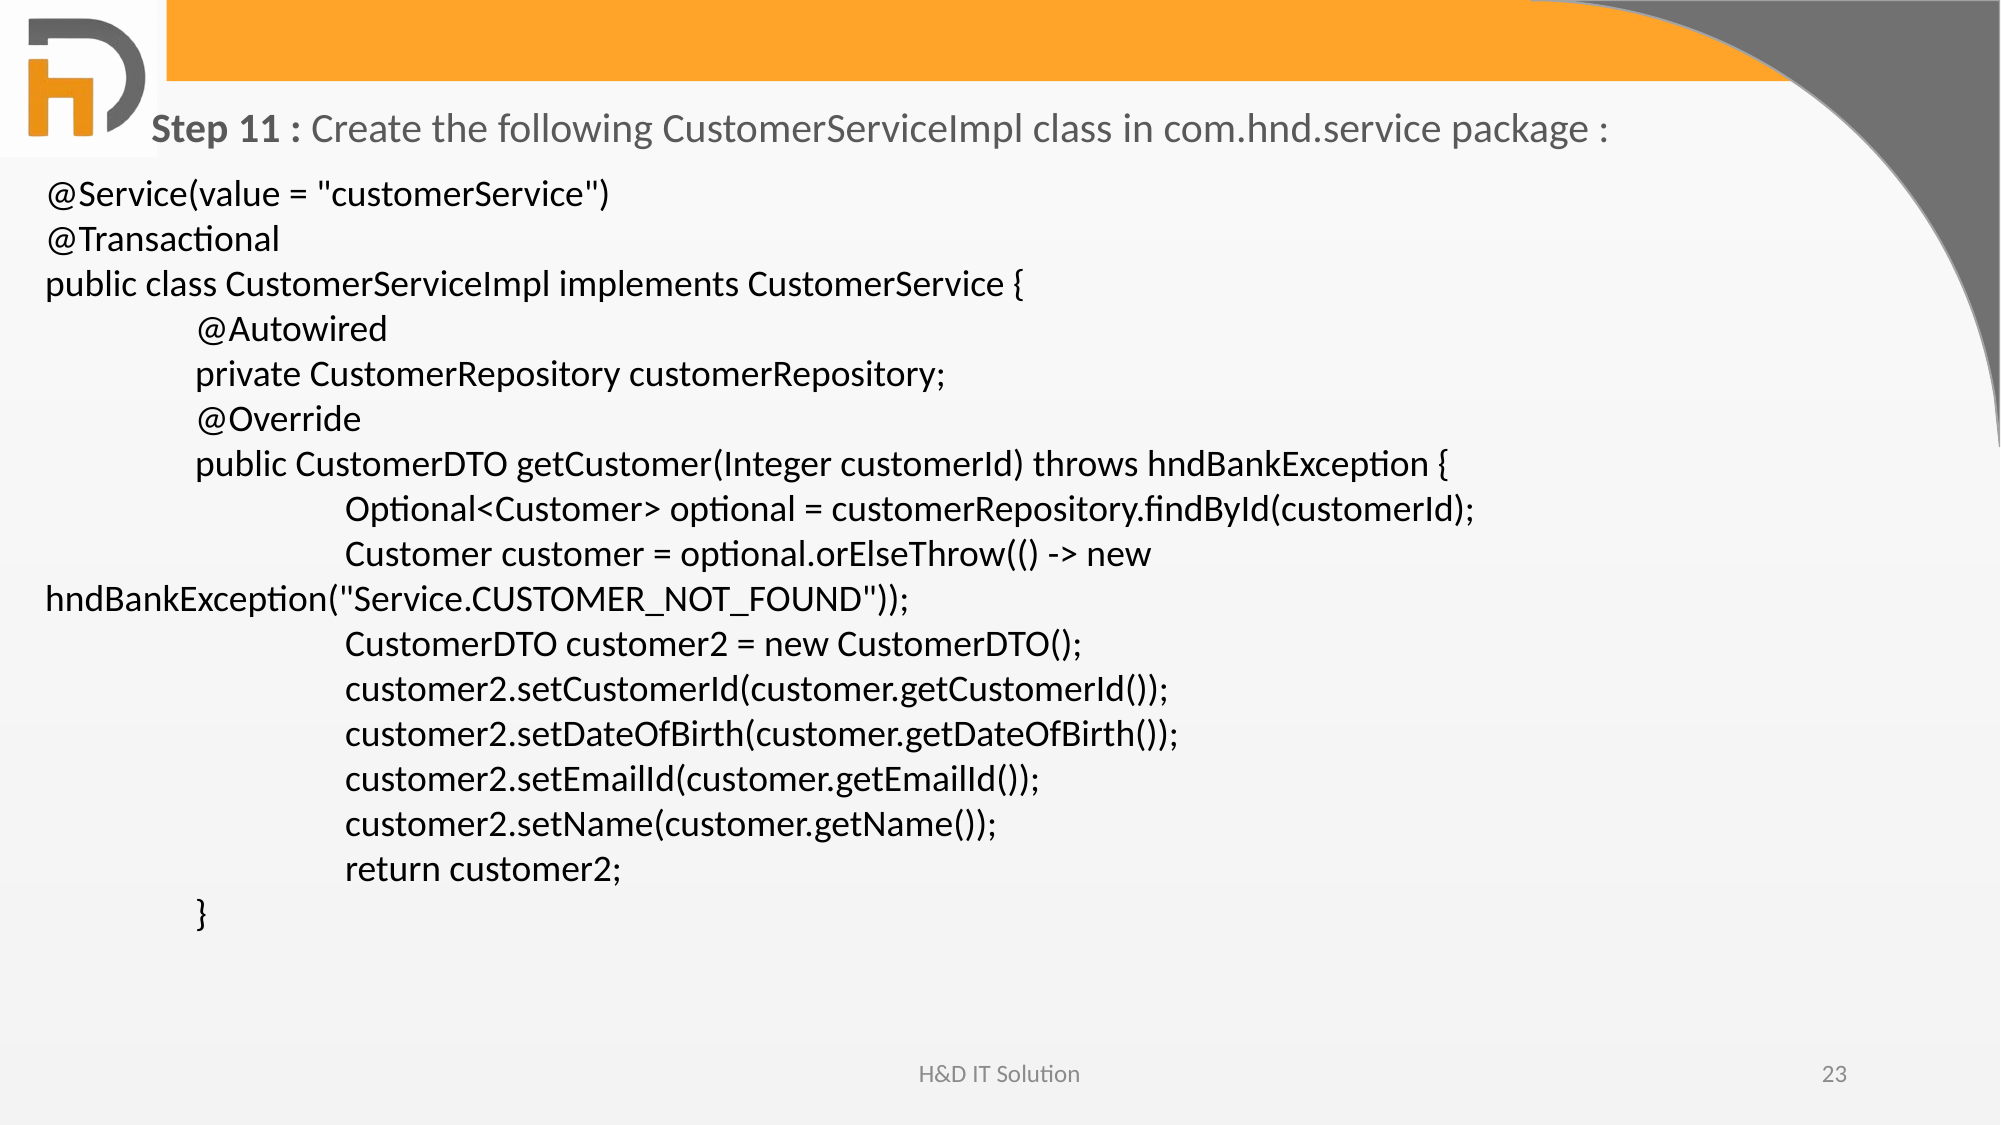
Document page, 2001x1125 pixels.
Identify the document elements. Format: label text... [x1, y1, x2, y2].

text_box @Service(value = "customerService") @Transactional public class CustomerServiceImpl implements CustomerService { @Autowired private CustomerRepository customerRepository; @Override public CustomerDTO getCustomer(Integer customerId) throws hndBankException { Optional<Customer> optional = customerRepository.findById(customerId); Customer customer = optional.orElseThrow(() -> new hndBankException("Service.CUSTOMER_NOT_FOUND")); CustomerDTO customer2 = new CustomerDTO(); customer2.setCustomerId(customer.getCustomerId()); customer2.setDateOfBirth(customer.getDateOfBirth()); customer2.setEmailId(customer.getEmailId()); customer2.setName(customer.getName()); return customer2; } [30, 161, 1970, 987]
picture [0, 0, 157, 157]
footer H&D IT Solution [662, 1042, 1338, 1103]
slide_number 23 [1412, 1042, 1863, 1103]
text_box Step 11 : Create the following CustomerServiceImpl class in com.hnd.service package : [136, 93, 1813, 159]
